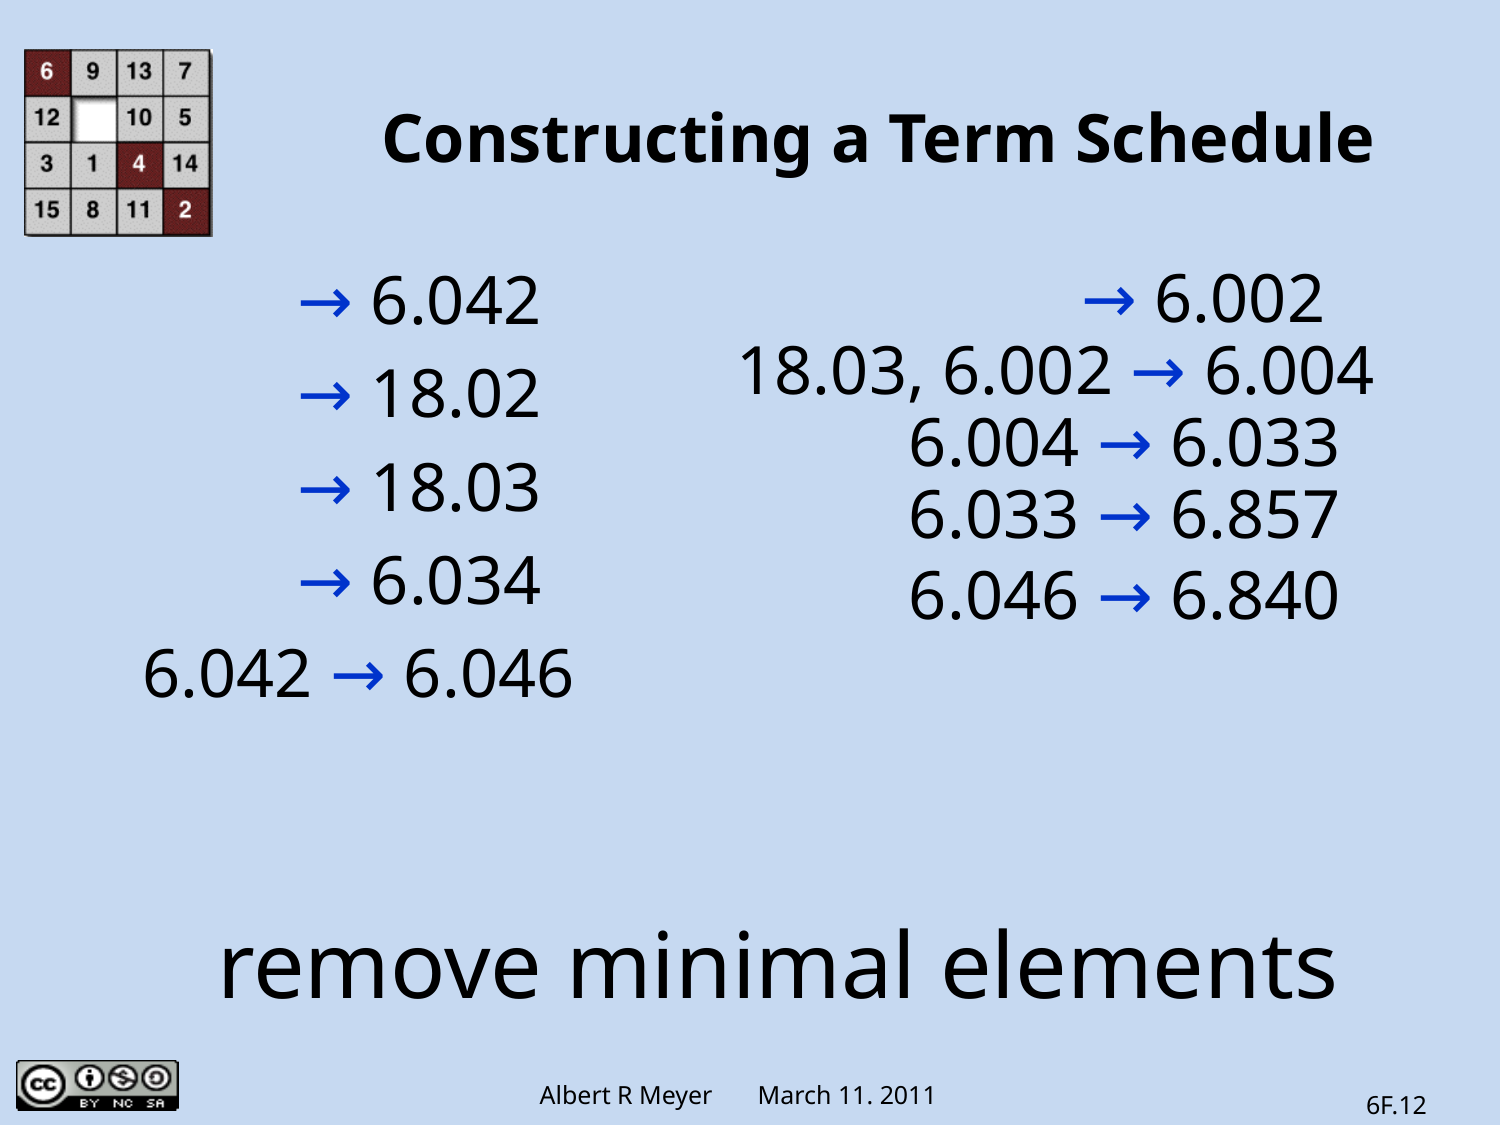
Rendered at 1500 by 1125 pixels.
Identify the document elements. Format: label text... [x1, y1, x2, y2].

picture [24, 49, 213, 237]
slide_number 6F.12 [1351, 1082, 1500, 1125]
text_box → 6.002 18.03, 6.002 → 6.004 6.004 → 6.033 6.033 → 6.857 6.046 → 6.840 [704, 257, 1473, 754]
text_box remove minimal elements [127, 899, 1449, 1025]
picture [16, 1060, 179, 1111]
title Constructing a Term Schedule [332, 45, 1425, 227]
text_box → 6.042 → 18.02 → 18.03 → 6.034 6.042 → 6.046 [127, 249, 688, 872]
